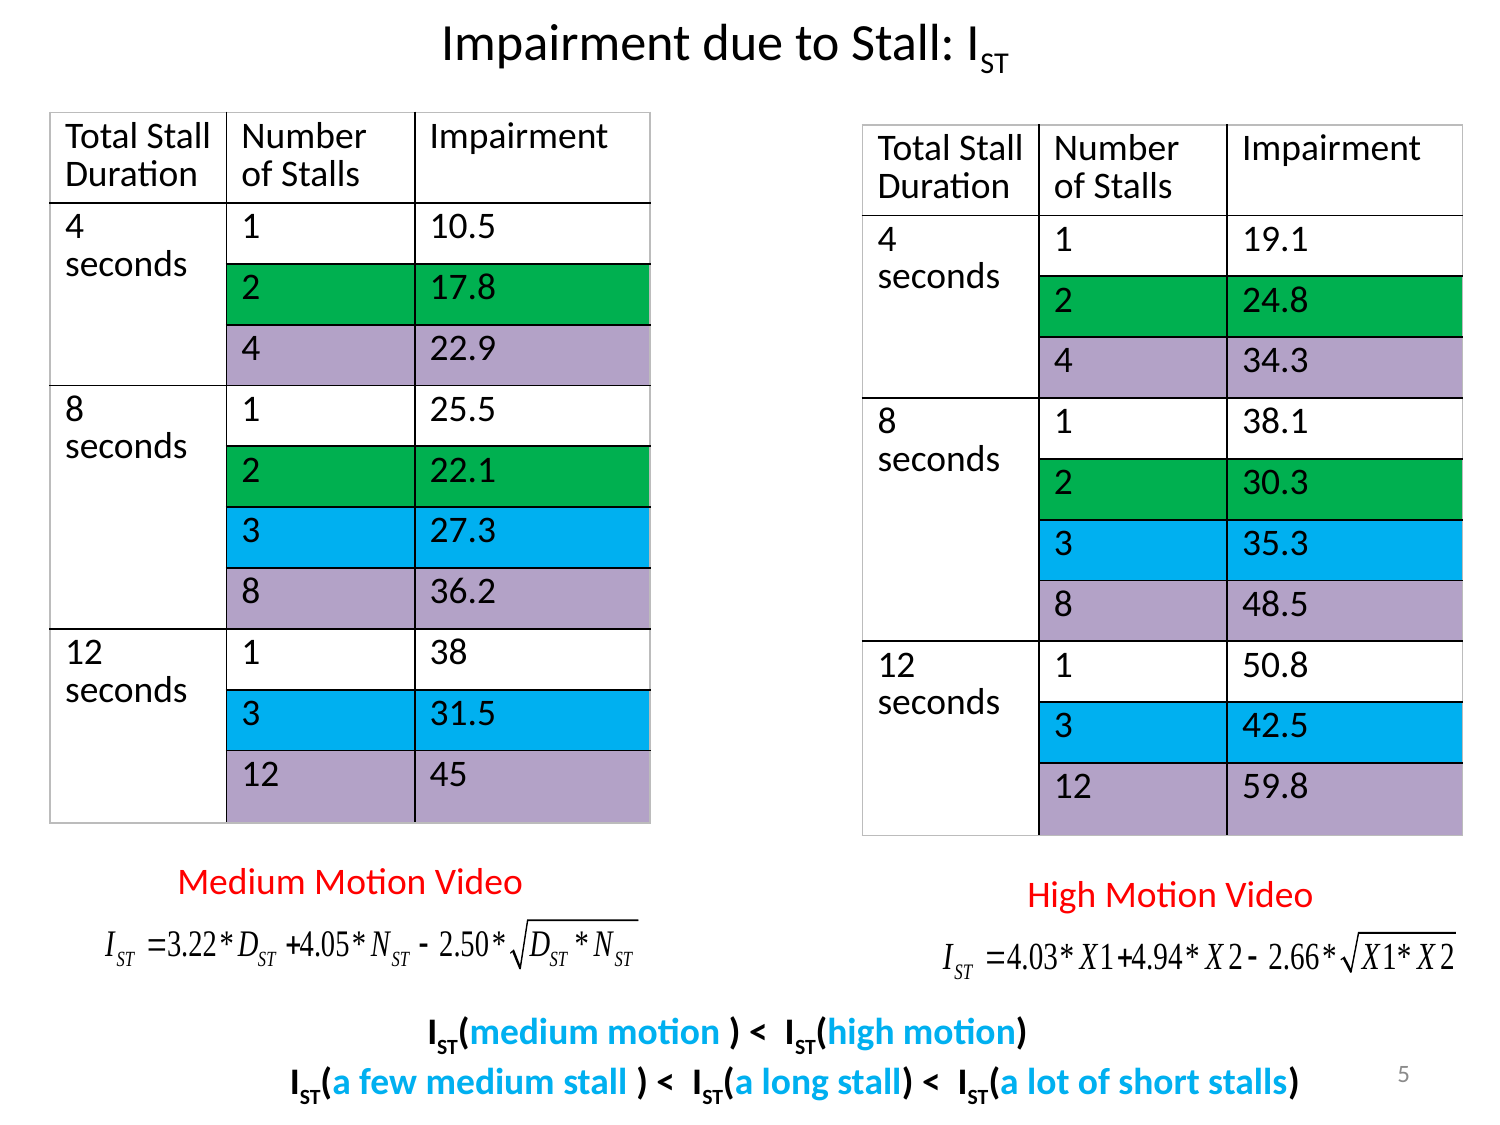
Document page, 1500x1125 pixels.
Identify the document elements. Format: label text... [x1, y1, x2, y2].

table_cell 31.5 [416, 691, 649, 750]
table_cell 2 [1040, 277, 1226, 336]
table_cell 1 [227, 386, 414, 445]
table_cell 38 [416, 630, 649, 689]
text_box High Motion Video [1012, 862, 1500, 923]
table_cell 34.3 [1228, 338, 1462, 397]
table_header Number of Stalls [227, 113, 414, 202]
title Impairment due to Stall: IST [50, 0, 1400, 88]
table_cell 8 [1040, 581, 1226, 640]
table_cell 1 [227, 204, 414, 263]
table_cell 59.8 [1228, 764, 1462, 835]
table_cell 4 seconds [863, 216, 1038, 397]
table_cell 4 [1040, 338, 1226, 397]
table_cell 24.8 [1228, 277, 1462, 336]
table_cell 1 [227, 630, 414, 689]
table_header Total Stall Duration [863, 126, 1038, 215]
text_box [937, 924, 1463, 989]
table_cell 36.2 [416, 569, 649, 628]
table_cell 12 [1040, 764, 1226, 835]
table_cell 3 [227, 691, 414, 750]
table_header Total Stall Duration [51, 113, 226, 202]
table_cell 1 [1040, 216, 1226, 275]
table_cell 45 [416, 751, 649, 822]
text_box Medium Motion Video [162, 849, 650, 910]
table_cell 3 [1040, 703, 1226, 762]
table_cell 35.3 [1228, 521, 1462, 580]
table_cell 19.1 [1228, 216, 1462, 275]
text_box IST(medium motion ) < IST(high motion) [412, 999, 1225, 1049]
table_cell 2 [227, 265, 414, 324]
table_cell 48.5 [1228, 581, 1462, 640]
text_box IST(a few medium stall ) < IST(a long stall) < IST(a lot of short stalls) [275, 1049, 1350, 1116]
table_cell 12 seconds [863, 642, 1038, 835]
table_cell 22.1 [416, 447, 649, 506]
table_cell 27.3 [416, 508, 649, 567]
table_cell 2 [1040, 460, 1226, 519]
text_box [99, 912, 646, 979]
table_cell 12 [227, 751, 414, 822]
table_cell 1 [1040, 399, 1226, 458]
table_header Number of Stalls [1040, 126, 1226, 215]
table_cell 10.5 [416, 204, 649, 263]
table_cell 3 [227, 508, 414, 567]
table_cell 12 seconds [51, 630, 226, 822]
table_cell 4 [227, 326, 414, 385]
table_cell 8 seconds [51, 386, 226, 628]
table_cell 8 seconds [863, 399, 1038, 640]
table_cell 1 [1040, 642, 1226, 701]
table_cell 8 [227, 569, 414, 628]
table_cell 22.9 [416, 326, 649, 385]
table_cell 42.5 [1228, 703, 1462, 762]
table_cell 3 [1040, 521, 1226, 580]
slide_number 5 [1225, 1042, 1425, 1103]
table_cell 4 seconds [51, 204, 226, 385]
table_cell 30.3 [1228, 460, 1462, 519]
table_cell 38.1 [1228, 399, 1462, 458]
table_cell 2 [227, 447, 414, 506]
table_cell 50.8 [1228, 642, 1462, 701]
table_header Impairment [1228, 126, 1462, 215]
table_cell 17.8 [416, 265, 649, 324]
table_header Impairment [416, 113, 649, 202]
table_cell 25.5 [416, 386, 649, 445]
